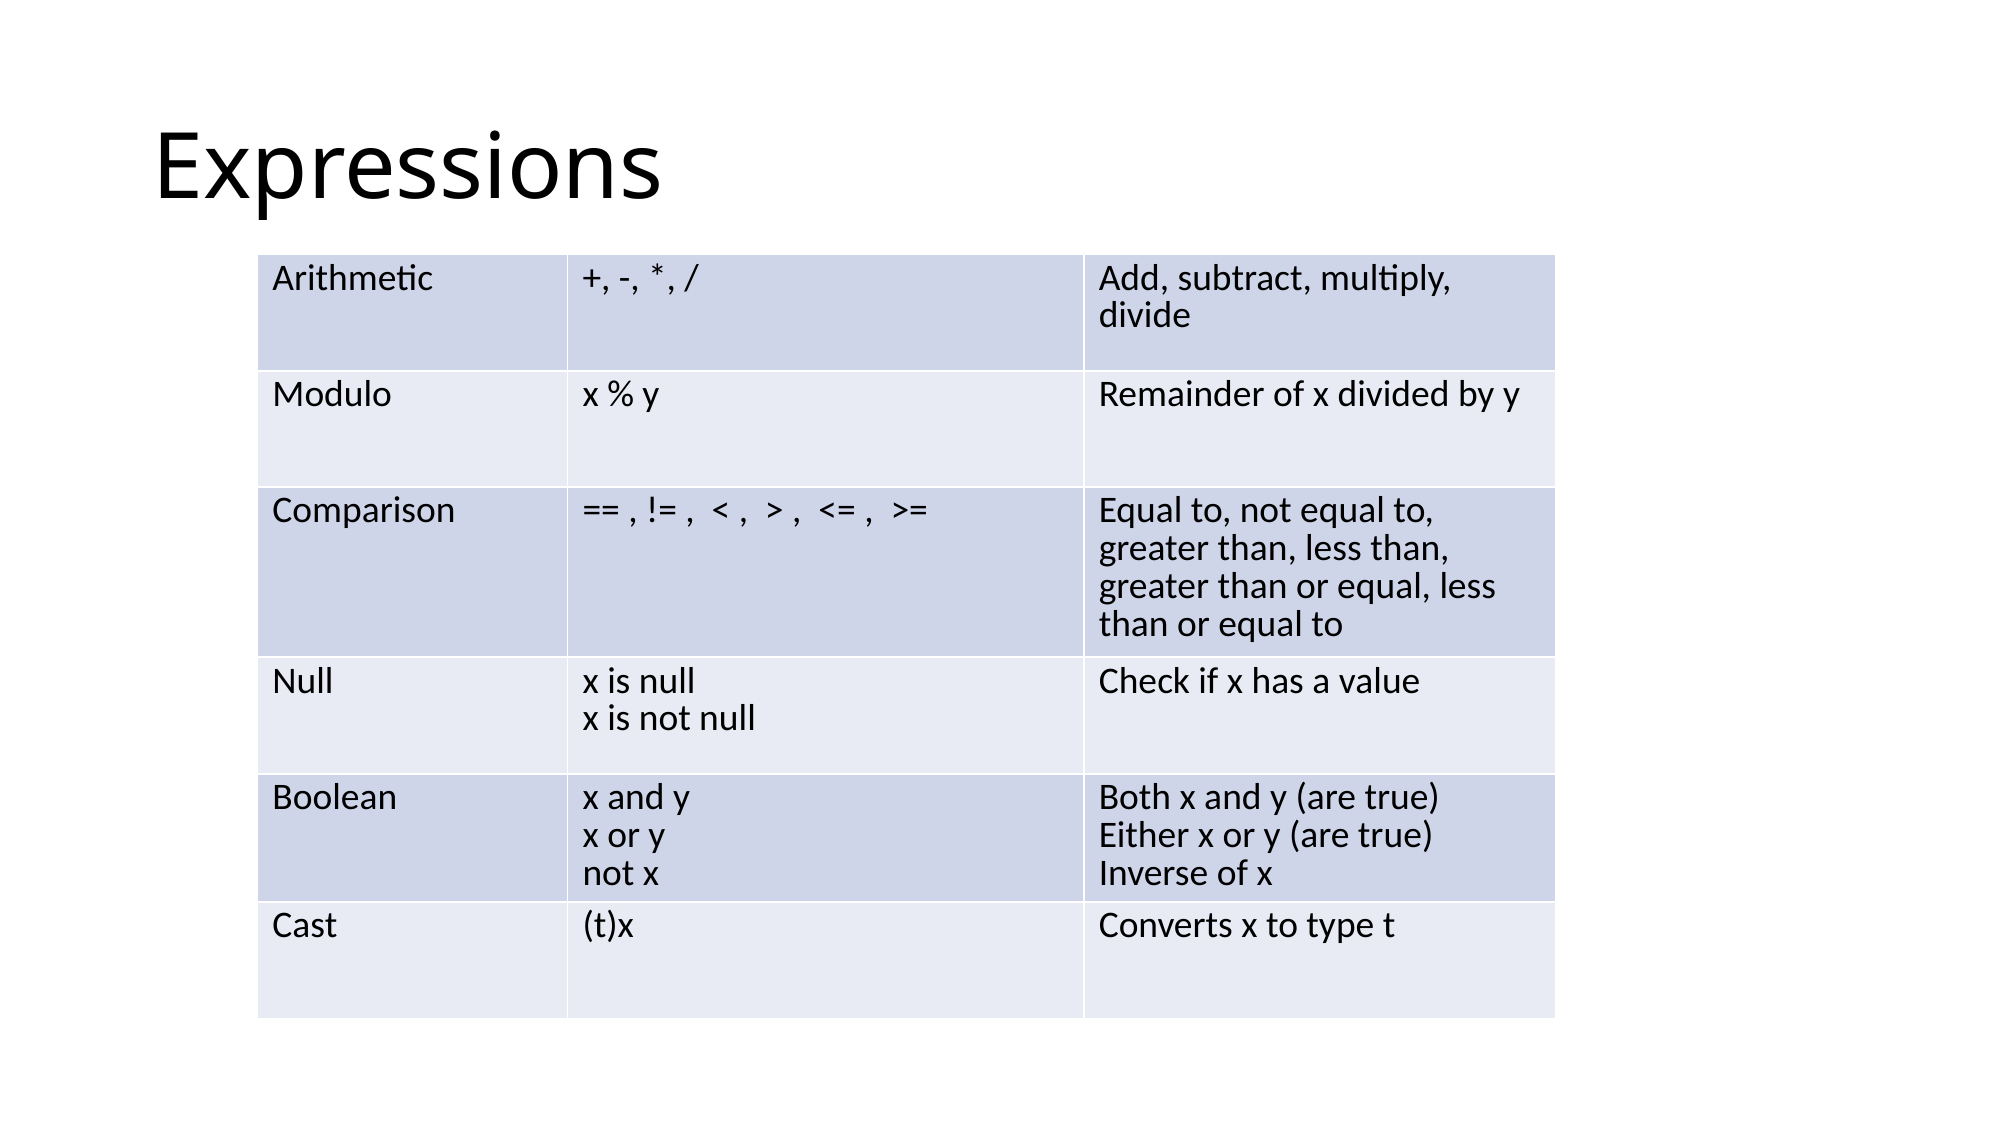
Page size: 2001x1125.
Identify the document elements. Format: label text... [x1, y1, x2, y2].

table_cell Cast [258, 903, 567, 1018]
table_header +, -, *, / [568, 255, 1083, 370]
table_cell x is null x is not null [568, 658, 1083, 773]
table_cell Both x and y (are true) Either x or y (are true) Inverse of x [1085, 775, 1555, 901]
table_cell Null [258, 658, 567, 773]
table_cell (t)x [568, 903, 1083, 1018]
table_cell Converts x to type t [1085, 903, 1555, 1018]
table_header Arithmetic [258, 255, 567, 370]
table_cell Check if x has a value [1085, 658, 1555, 773]
table_cell Boolean [258, 775, 567, 901]
table_cell Comparison [258, 488, 567, 656]
table_cell Equal to, not equal to, greater than, less than, greater than or equal, less than or equal to [1085, 488, 1555, 656]
table_cell == , != , < , > , <= , >= [568, 488, 1083, 656]
table_cell x and y x or y not x [568, 775, 1083, 901]
table_cell x % y [568, 372, 1083, 486]
table_cell Modulo [258, 372, 567, 486]
title Expressions [137, 59, 1863, 278]
table_cell Remainder of x divided by y [1085, 372, 1555, 486]
table_header Add, subtract, multiply, divide [1085, 255, 1555, 370]
